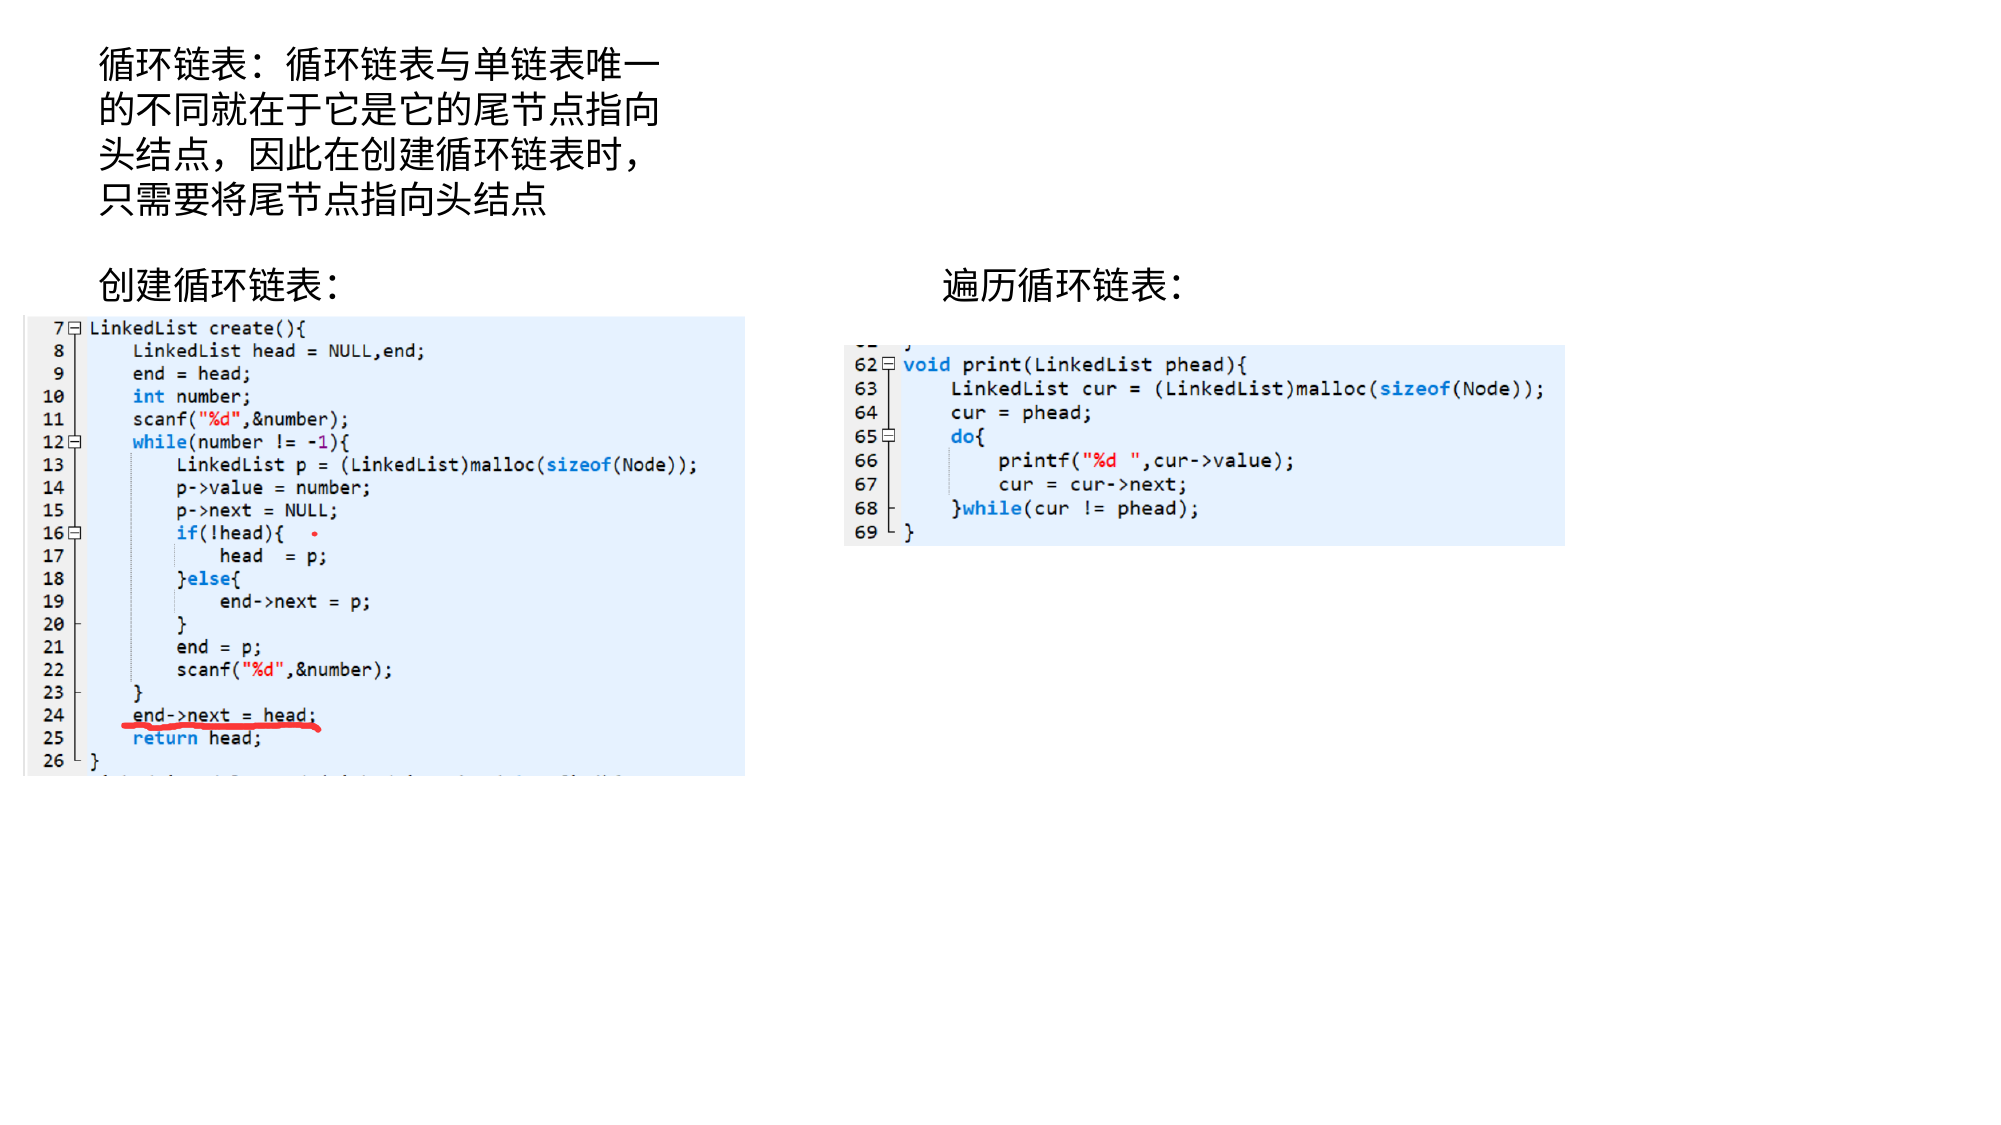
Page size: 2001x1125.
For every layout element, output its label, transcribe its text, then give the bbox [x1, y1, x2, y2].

text_box 创建循环链表： [83, 255, 361, 315]
picture [843, 345, 1565, 546]
text_box 遍历循环链表： [927, 255, 1236, 315]
text_box 循环链表：循环链表与单链表唯一的不同就在于它是它的尾节点指向头结点，因此在创建循环链表时，只需要将尾节点指向头结点 [83, 33, 685, 229]
picture [23, 315, 745, 776]
